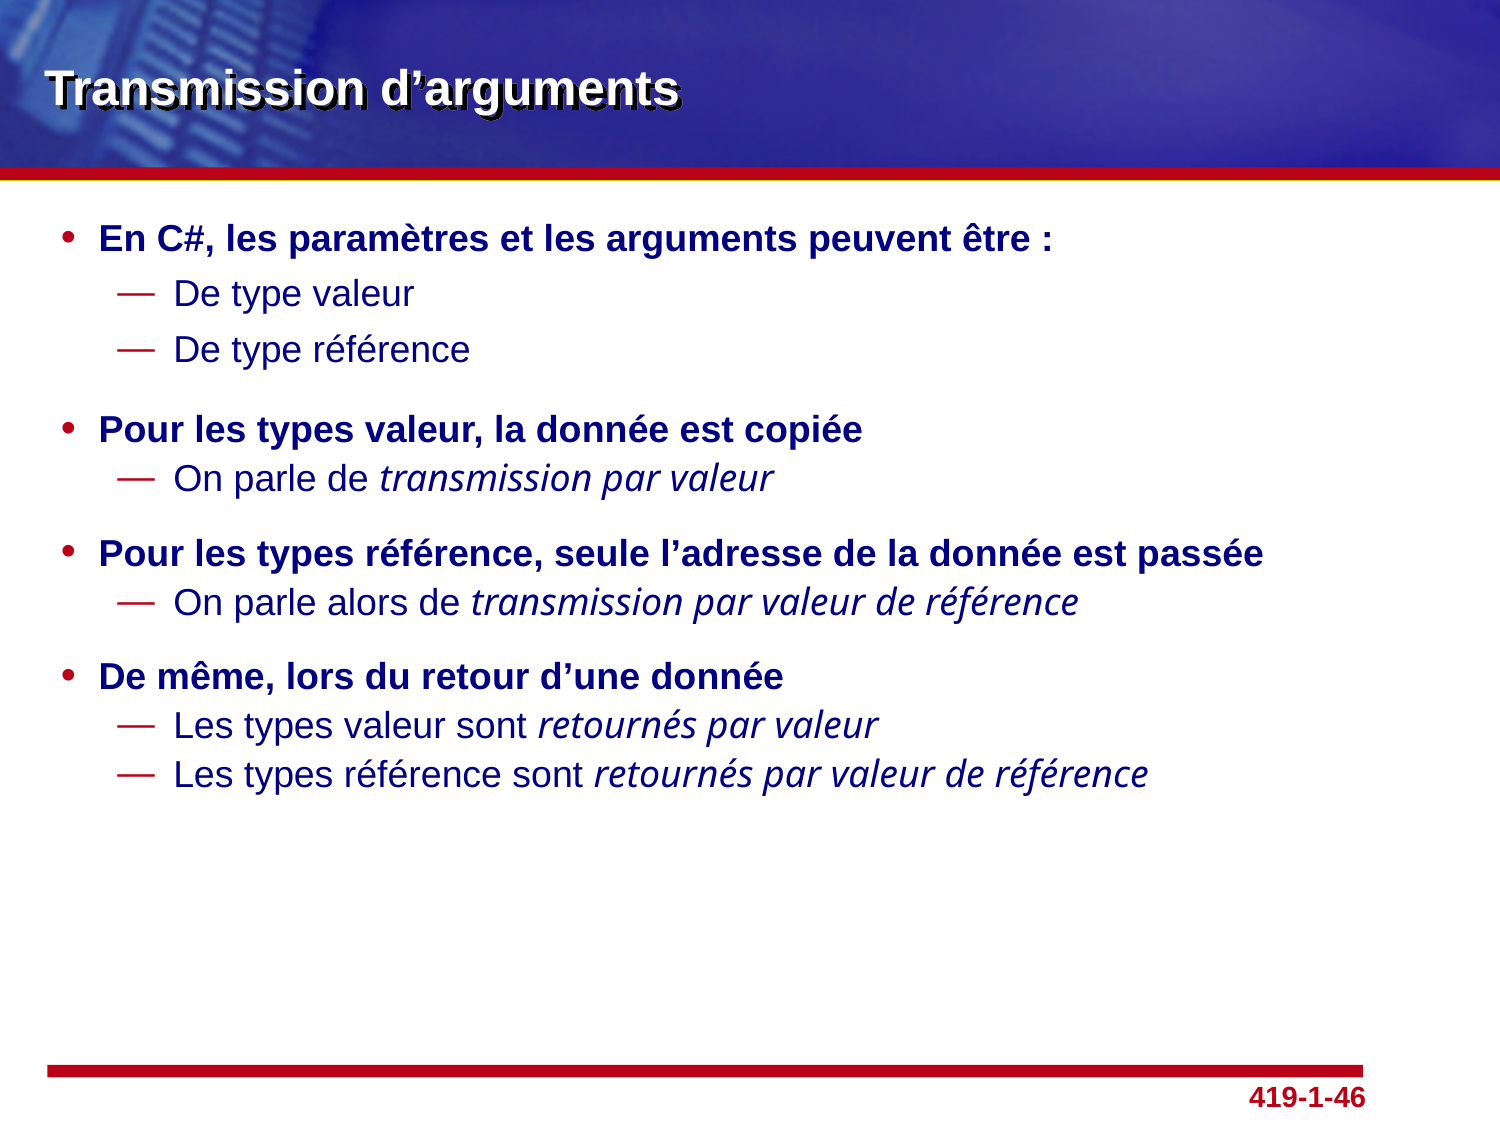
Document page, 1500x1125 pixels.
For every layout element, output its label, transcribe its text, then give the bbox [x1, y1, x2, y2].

title Transmission d’arguments [29, 26, 1308, 146]
list En C#, les paramètres et les arguments peuvent être : De type valeur De type référence Pour les types valeur, la donnée est copiée On parle de transmission par valeur Pour les types référence, seule l’adresse de la donnée est passée On parle alors de transmission par valeur de référence De même, lors du retour d’une donnée Les types valeur sont retournés par valeur Les types référence sont retournés par valeur de référence [45, 215, 1457, 804]
picture [0, 0, 1500, 167]
